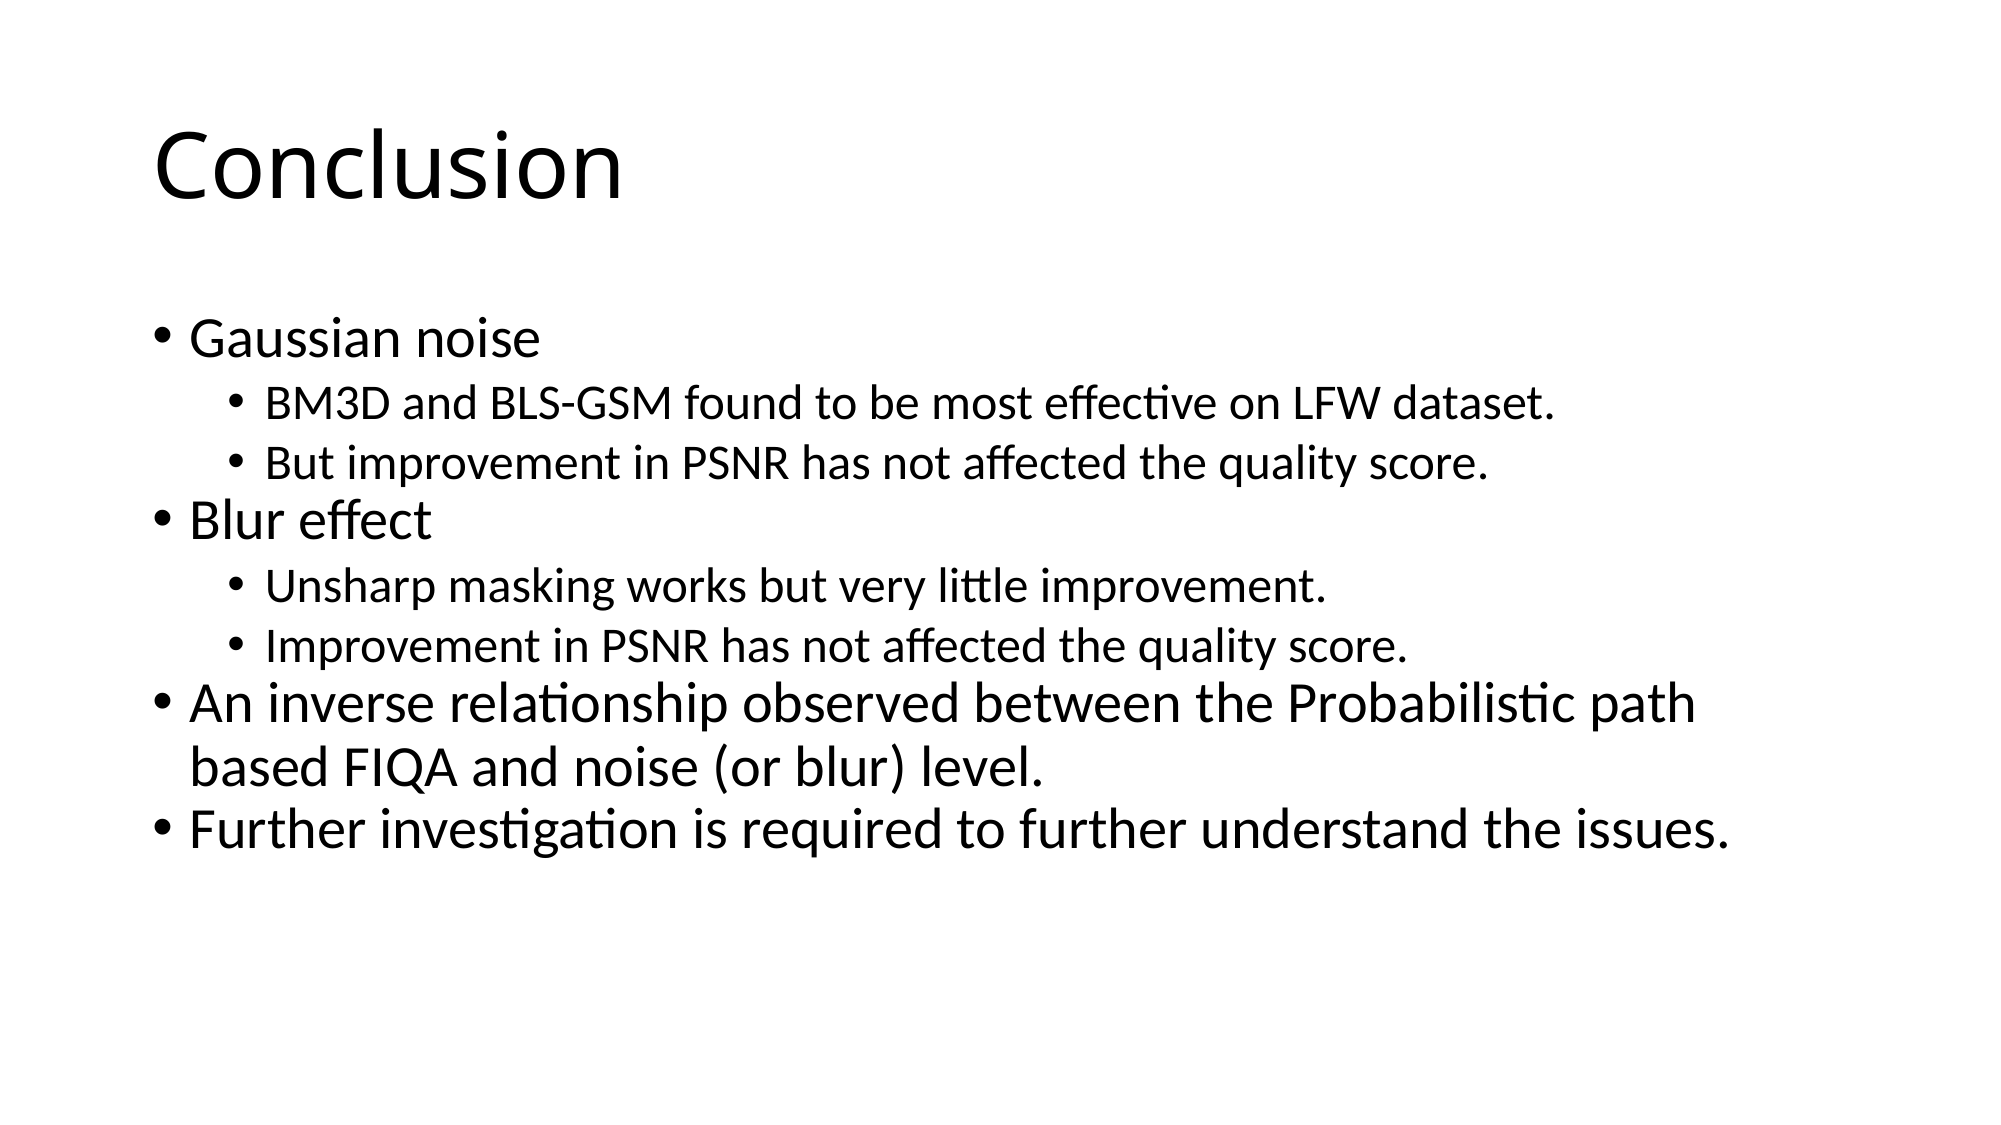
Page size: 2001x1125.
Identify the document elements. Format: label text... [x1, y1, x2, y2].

text_box Conclusion [137, 59, 1863, 278]
text_box Gaussian noise BM3D and BLS-GSM found to be most effective on LFW dataset. But improvement in PSNR has not affected the quality score. Blur effect Unsharp masking works but very little improvement. Improvement in PSNR has not affected the quality score. An inverse relationship observed between the Probabilistic path based FIQA and noise (or blur) level. Further investigation is required to further understand the issues. [137, 299, 1863, 1014]
